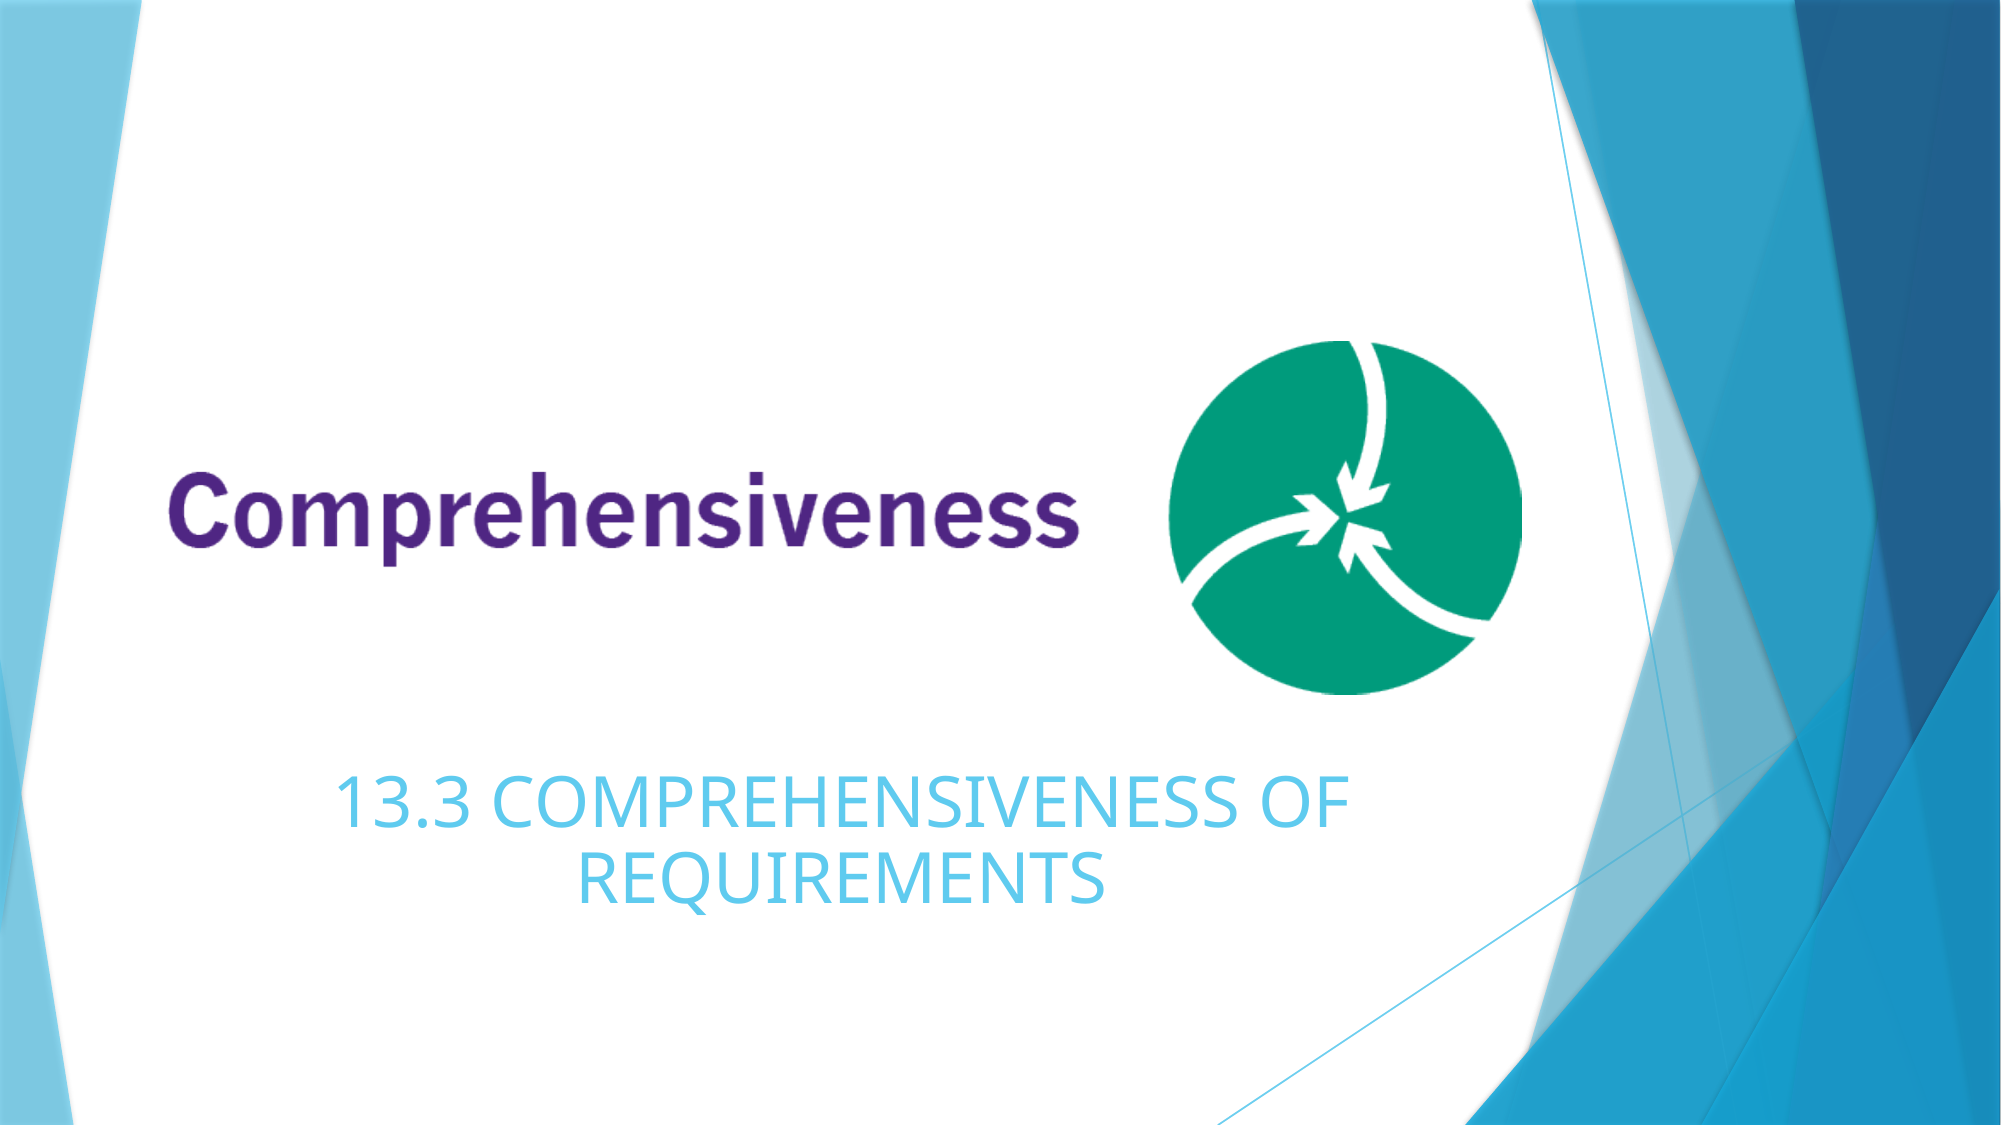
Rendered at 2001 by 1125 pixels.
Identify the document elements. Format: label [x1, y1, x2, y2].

text_box [0, 0, 2000, 1125]
picture [161, 340, 1522, 695]
